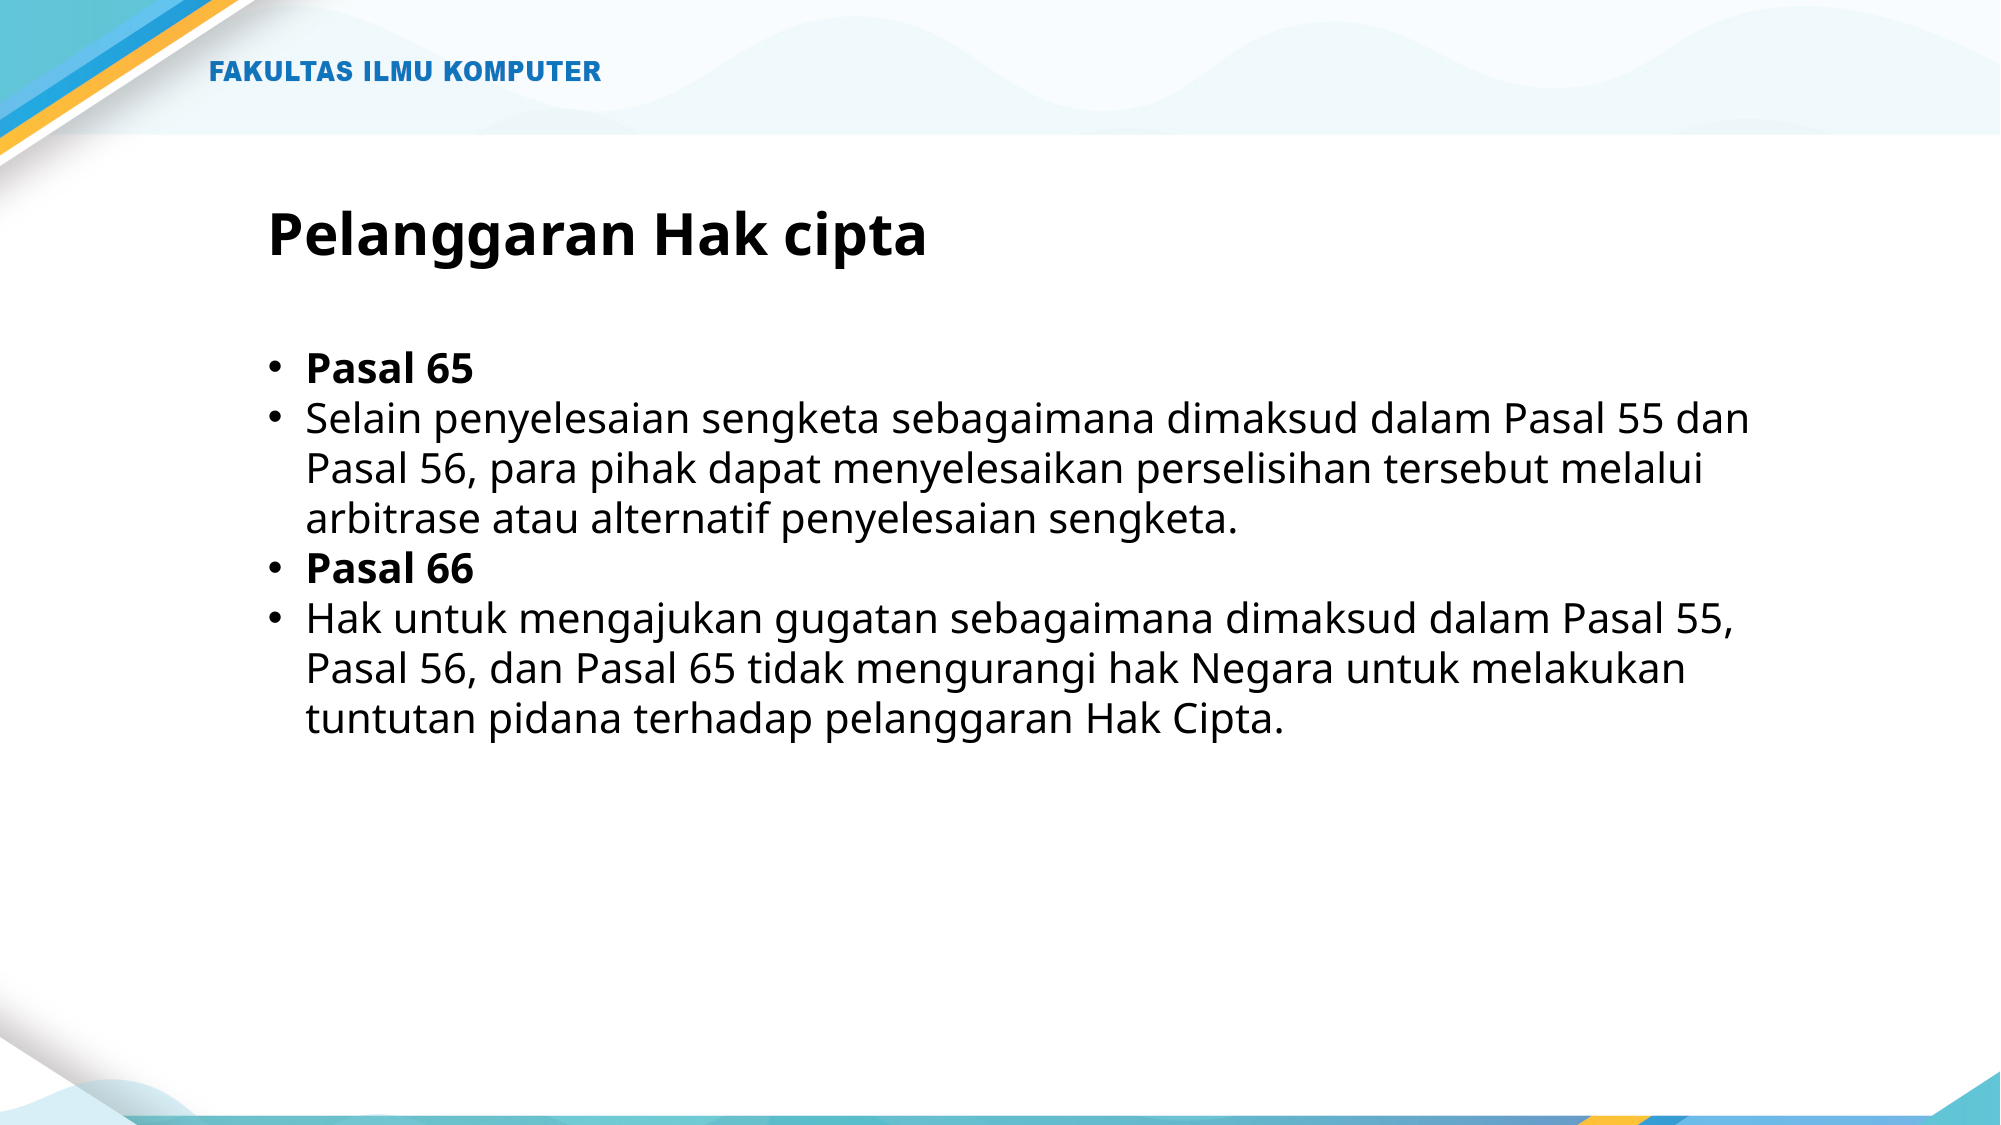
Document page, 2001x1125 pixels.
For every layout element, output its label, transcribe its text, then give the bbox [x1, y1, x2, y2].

list Pasal 65 Selain penyelesaian sengketa sebagaimana dimaksud dalam Pasal 55 dan Pasal 56, para pihak dapat menyelesaikan perselisihan tersebut melalui arbitrase atau alternatif penyelesaian sengketa. Pasal 66 Hak untuk mengajukan gugatan sebagaimana dimaksud dalam Pasal 55, Pasal 56, dan Pasal 65 tidak mengurangi hak Negara untuk melakukan tuntutan pidana terhadap pelanggaran Hak Cipta. [252, 333, 1852, 822]
picture [0, 0, 2000, 1125]
title Pelanggaran Hak cipta [252, 170, 1852, 303]
